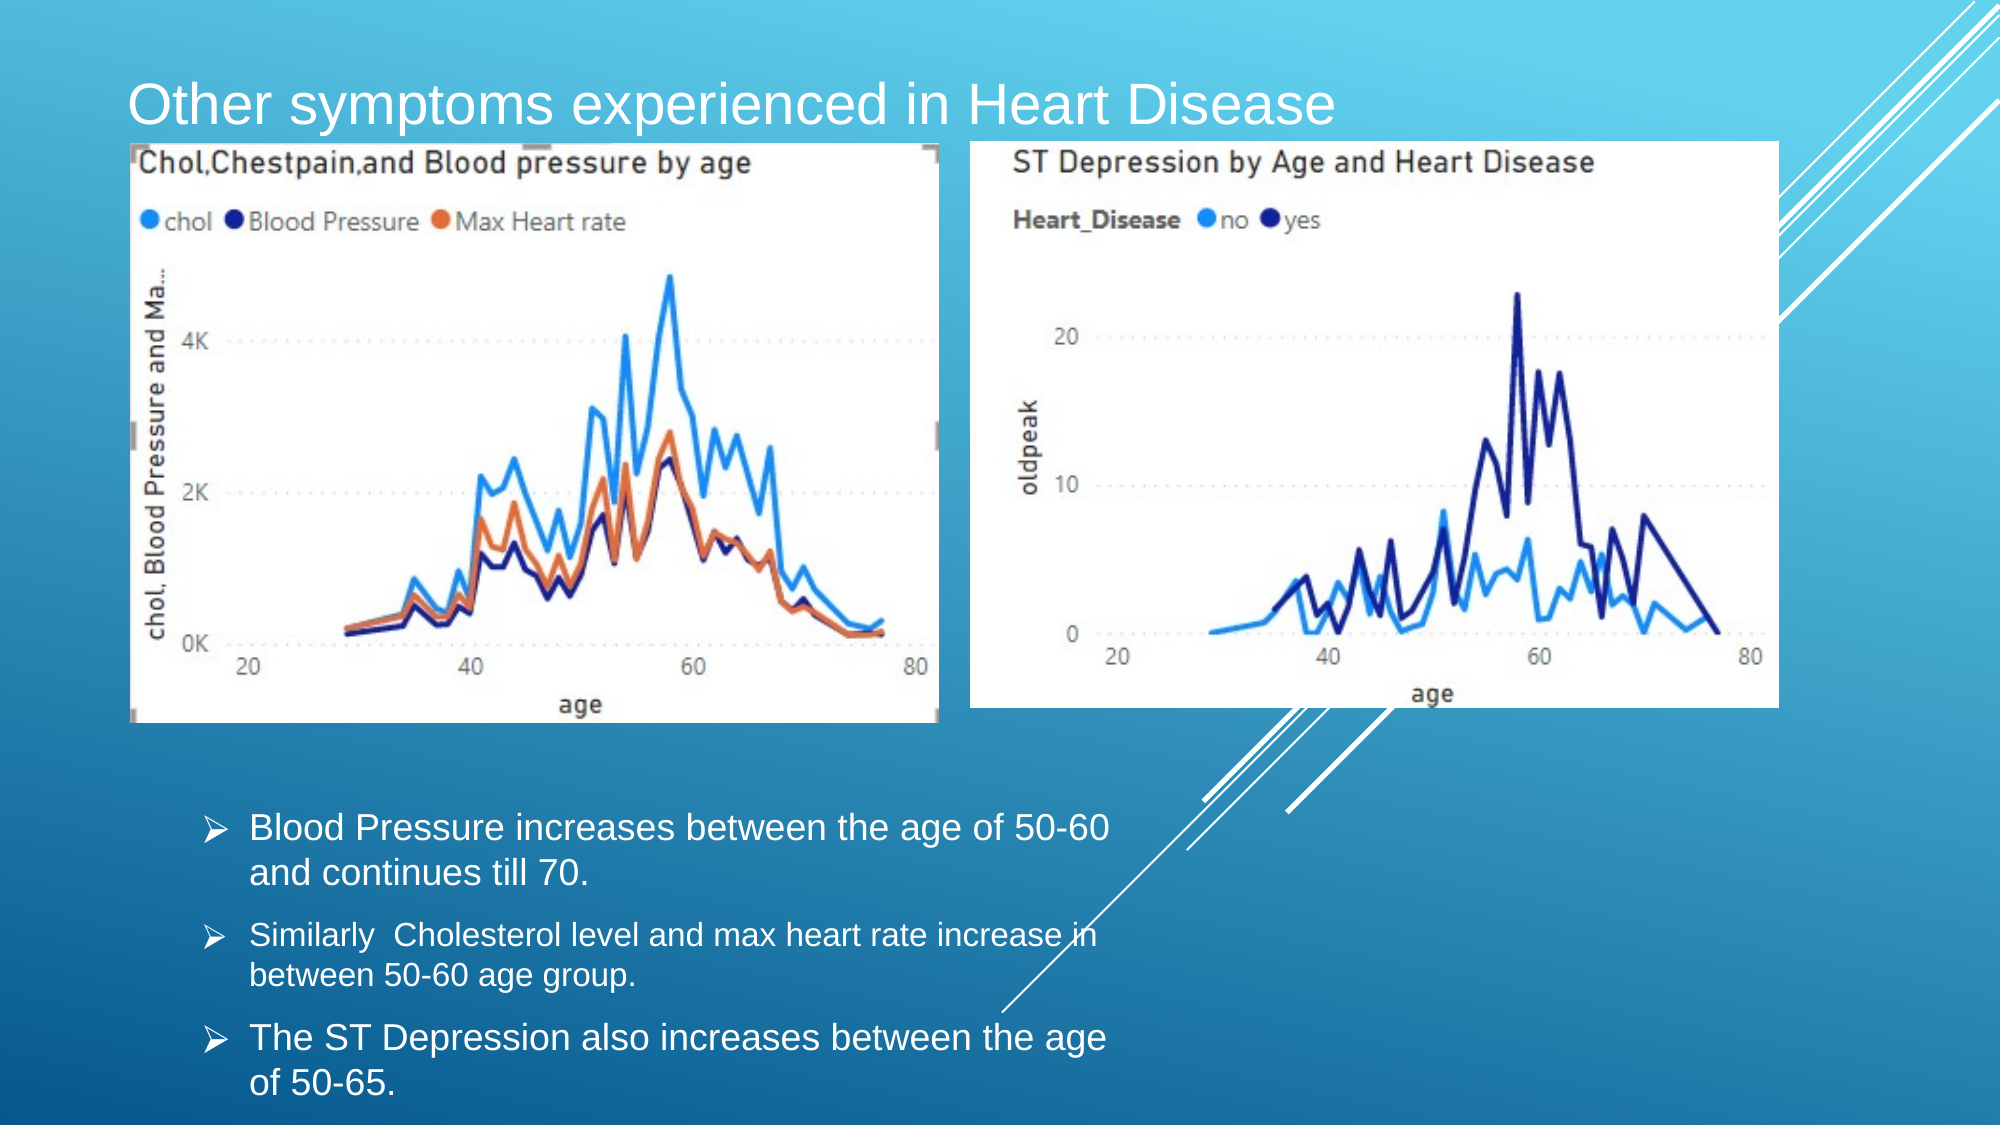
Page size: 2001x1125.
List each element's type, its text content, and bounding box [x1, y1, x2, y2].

picture [129, 143, 940, 724]
subtitle Blood Pressure increases between the age of 50-60 and continues till 70. Similarly Cholesterol level and max heart rate increase in between 50-60 age group. The ST Depression also increases between the age of 50-65. [112, 723, 1163, 1125]
title Other symptoms experienced in Heart Disease [112, 29, 1587, 144]
picture [969, 141, 1780, 708]
